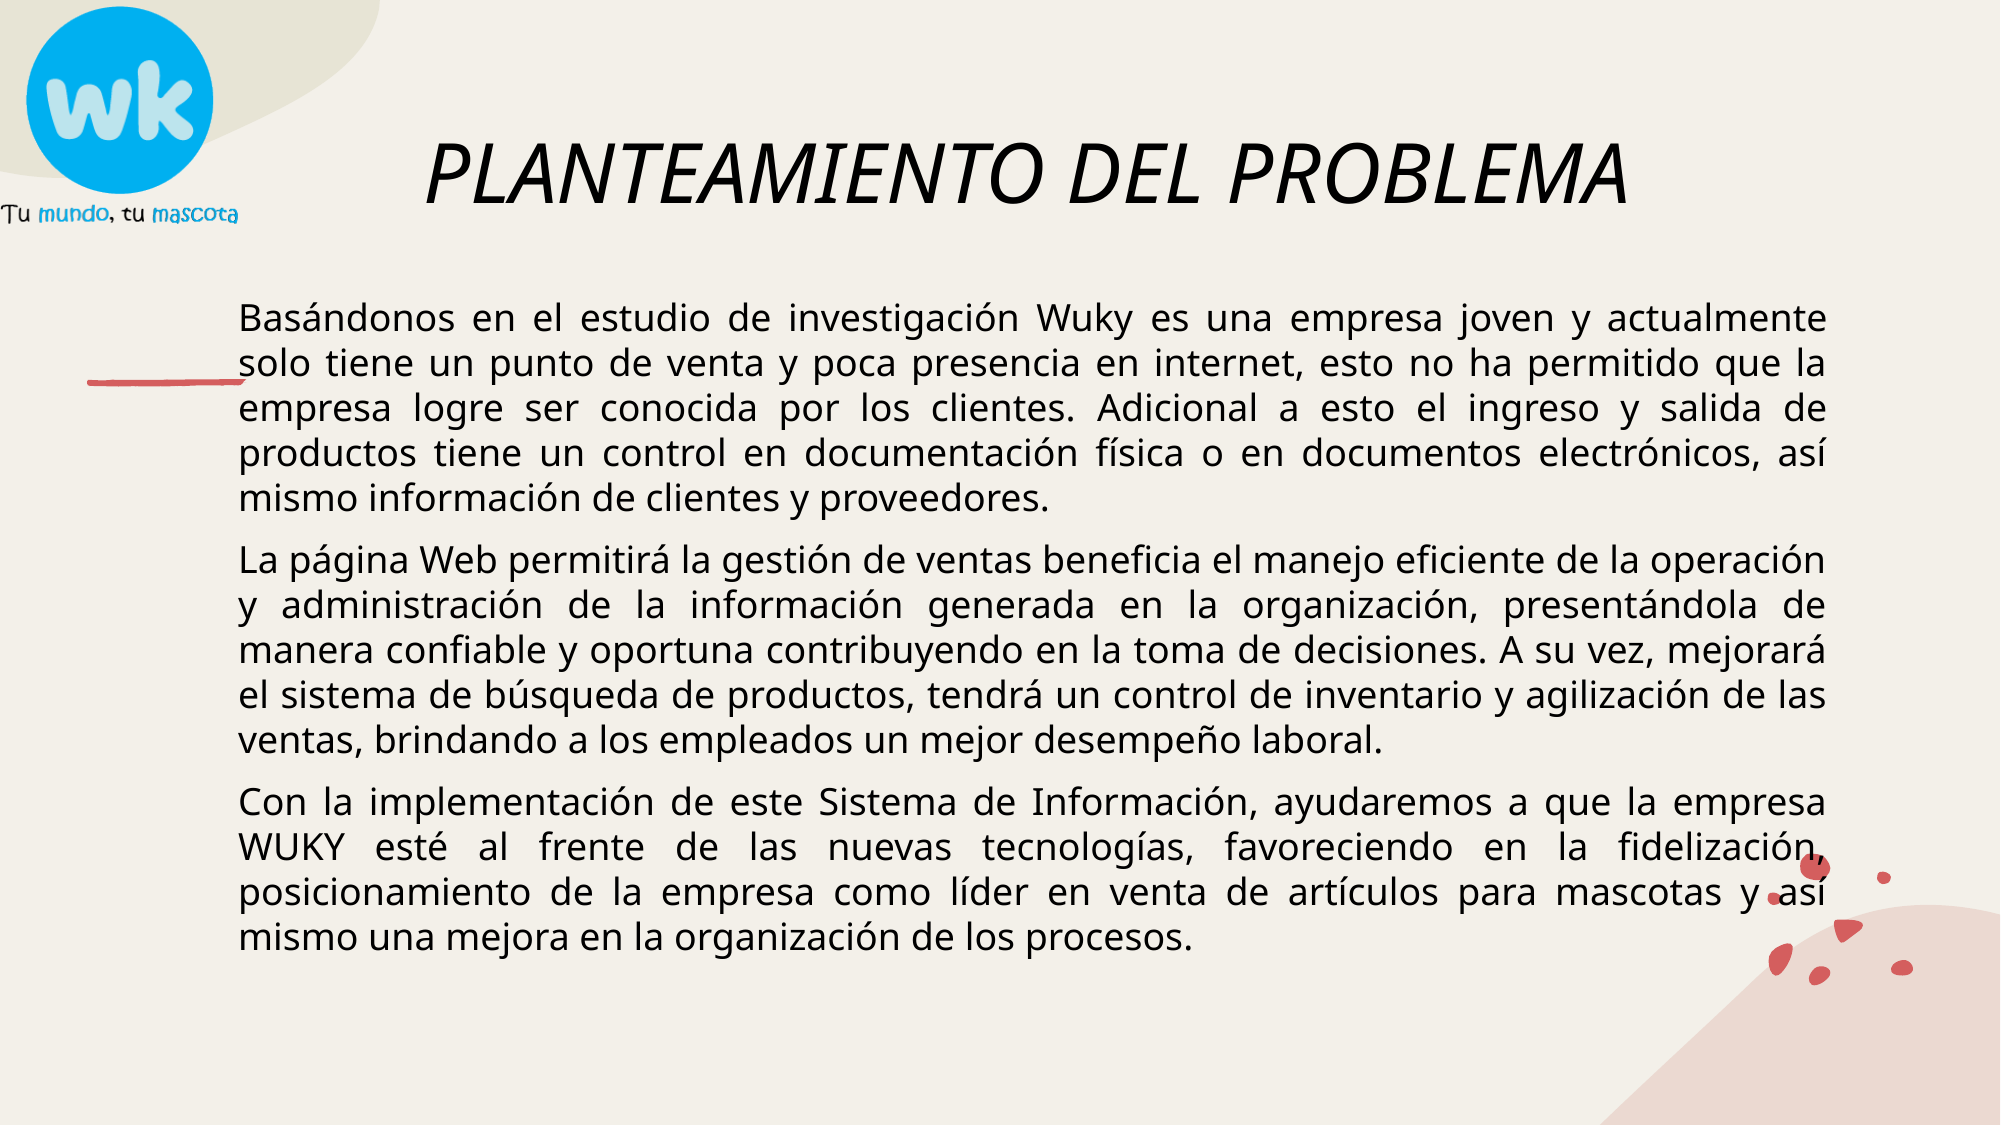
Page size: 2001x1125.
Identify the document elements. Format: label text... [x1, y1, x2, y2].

picture [138, 61, 193, 140]
picture [47, 79, 131, 140]
picture [0, 6, 239, 229]
text_box Basándonos en el estudio de investigación Wuky es una empresa joven y actualmente solo tiene un punto de venta y poca presencia en internet, esto no ha permitido que la empresa logre ser conocida por los clientes. Adicional a esto el ingreso y salida de productos tiene un control en documentación física o en documentos electrónicos, así mismo información de clientes y proveedores. La página Web permitirá la gestión de ventas beneficia el manejo eficiente de la operación y administración de la información generada en la organización, presentándola de manera confiable y oportuna contribuyendo en la toma de decisiones. A su vez, mejorará el sistema de búsqueda de productos, tendrá un control de inventario y agilización de las ventas, brindando a los empleados un mejor desempeño laboral. Con la implementación de este Sistema de Información, ayudaremos a que la empresa WUKY esté al frente de las nuevas tecnologías, favoreciendo en la fidelización, posicionamiento de la empresa como líder en venta de artículos para mascotas y así mismo una mejora en la organización de los procesos. [223, 287, 1843, 1125]
text_box PLANTEAMIENTO DEL PROBLEMA [408, 93, 1715, 229]
